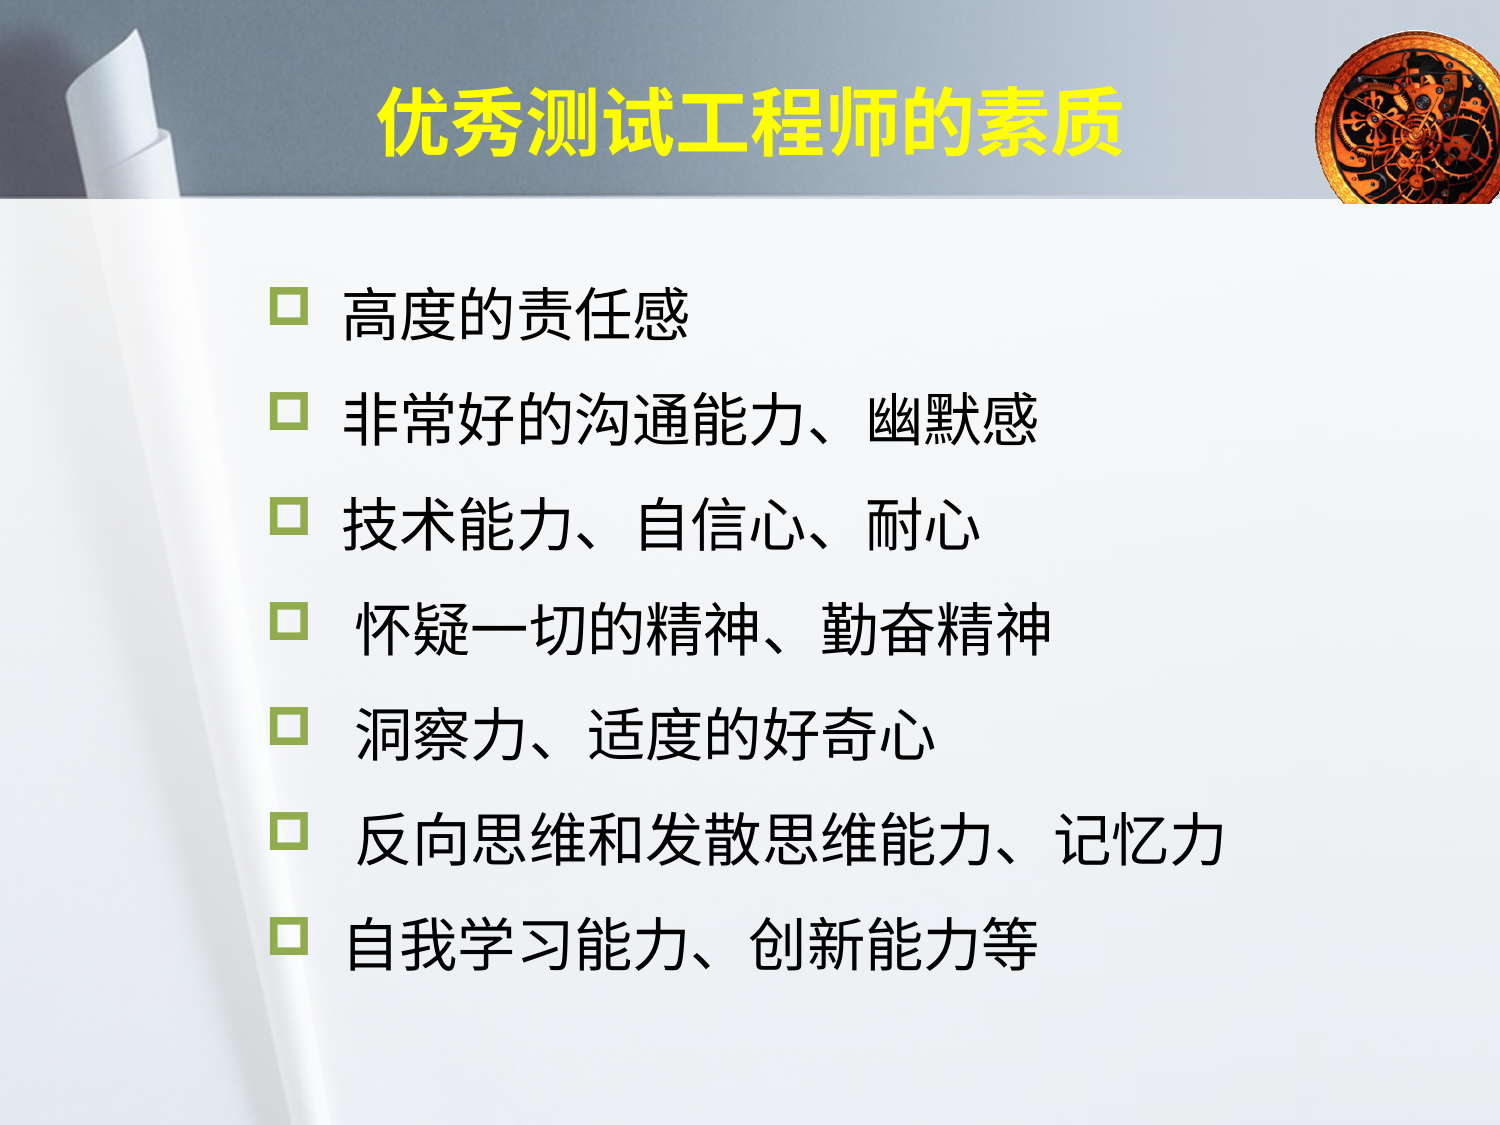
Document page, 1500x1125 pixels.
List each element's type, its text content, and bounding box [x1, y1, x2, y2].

picture [0, 0, 1500, 204]
text_box 高度的责任感 非常好的沟通能力、幽默感 技术能力、自信心、耐心 怀疑一切的精神、勤奋精神 洞察力、适度的好奇心 反向思维和发散思维能力、记忆力 自我学习能力、创新能力等 [265, 243, 1270, 979]
title 优秀测试工程师的素质 [265, 66, 1235, 175]
